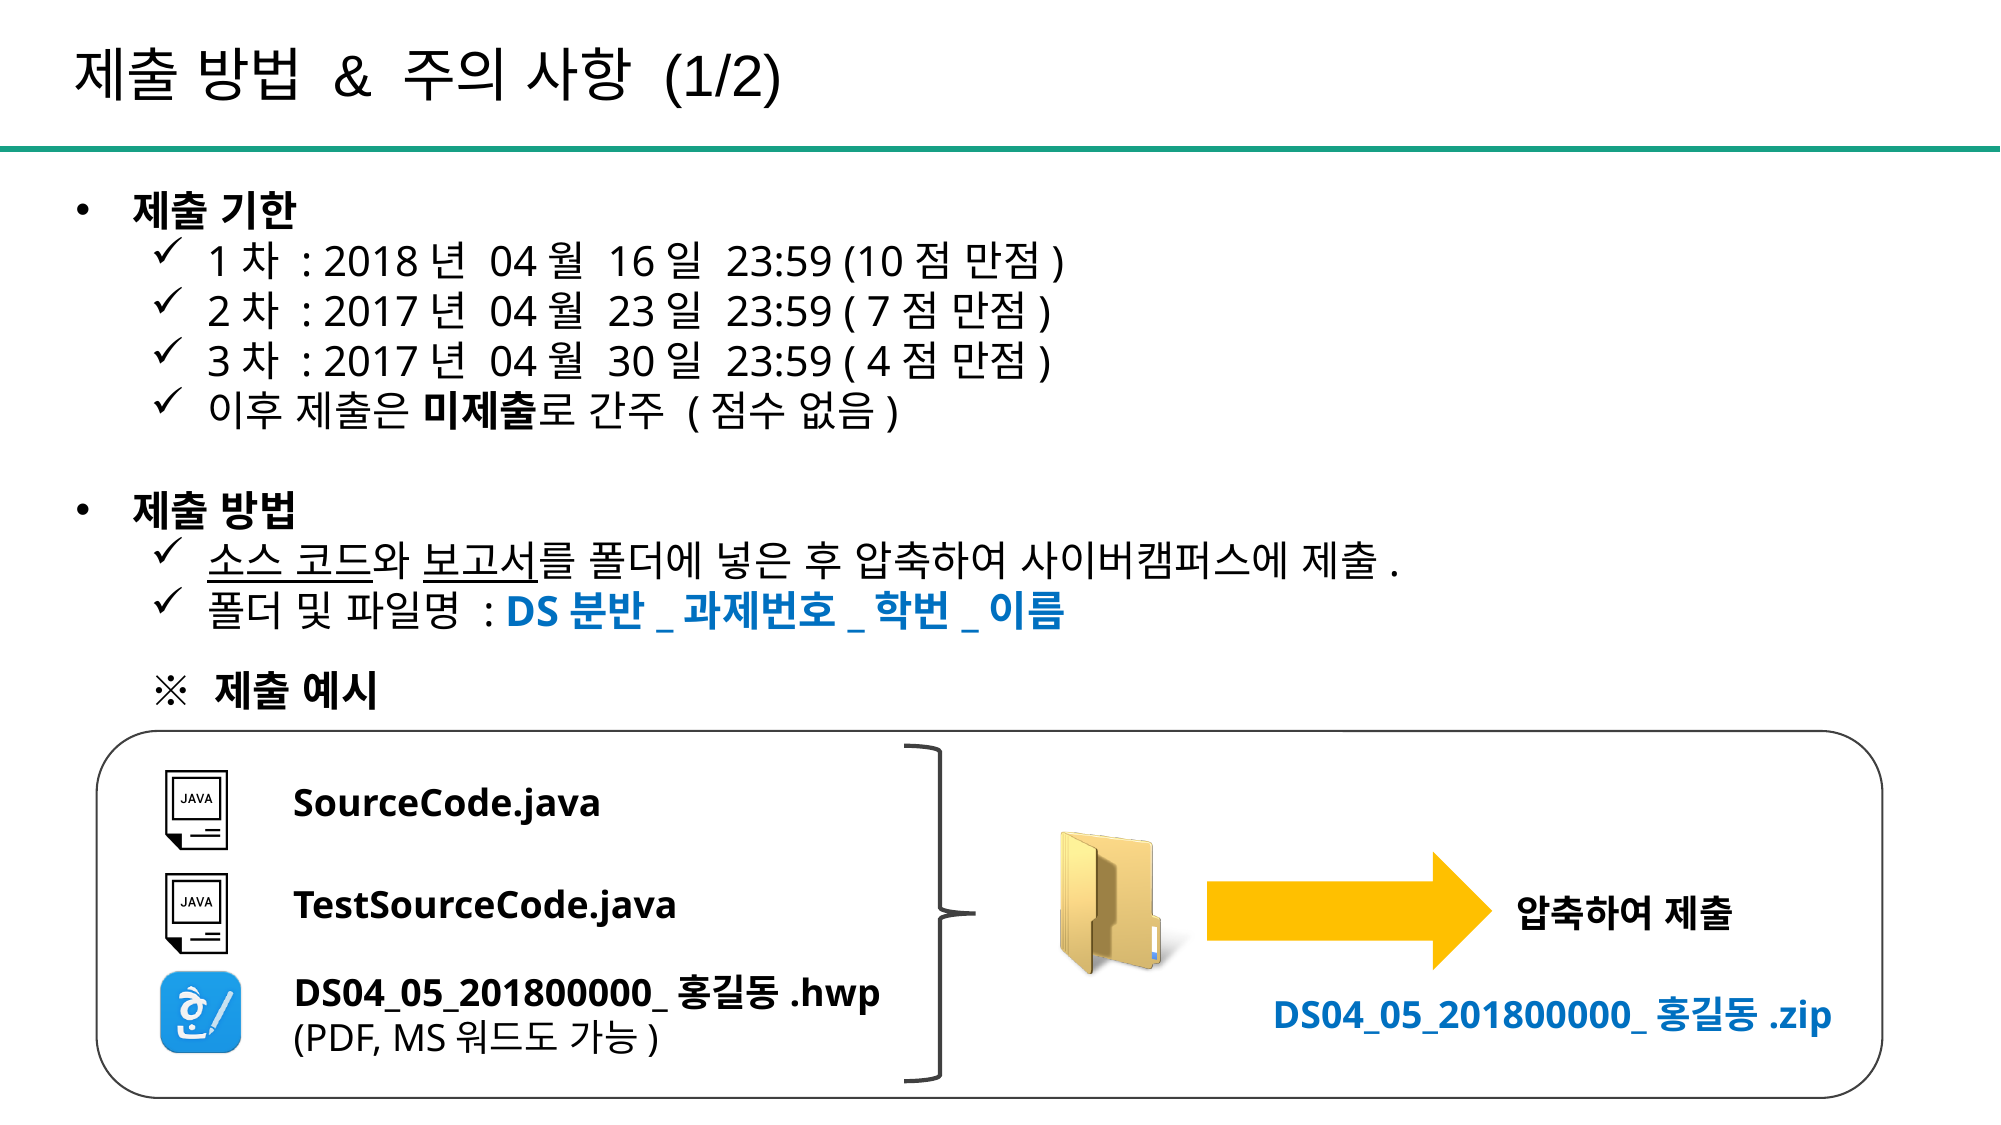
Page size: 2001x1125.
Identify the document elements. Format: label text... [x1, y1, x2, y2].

text_box 제출 기한 1차 : 2018년 04월 16일 23:59 (10점 만점) 2차 : 2017년 04월 23일 23:59 ( 7점 만점) 3차 : 2017년 04월 30일 23:59 ( 4점 만점) 이후 제출은 미제출로 간주 (점수 없음) 제출 방법 소스 코드와 보고서를 폴더에 넣은 후 압축하여 사이버캠퍼스에 제출. 폴더 및 파일명 : DS분반_과제번호_학번_이름 ※ 제출 예시 [60, 177, 1880, 723]
text_box 제출 방법 & 주의 사항 (1/2) [0, 30, 1523, 116]
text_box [96, 730, 1883, 1098]
